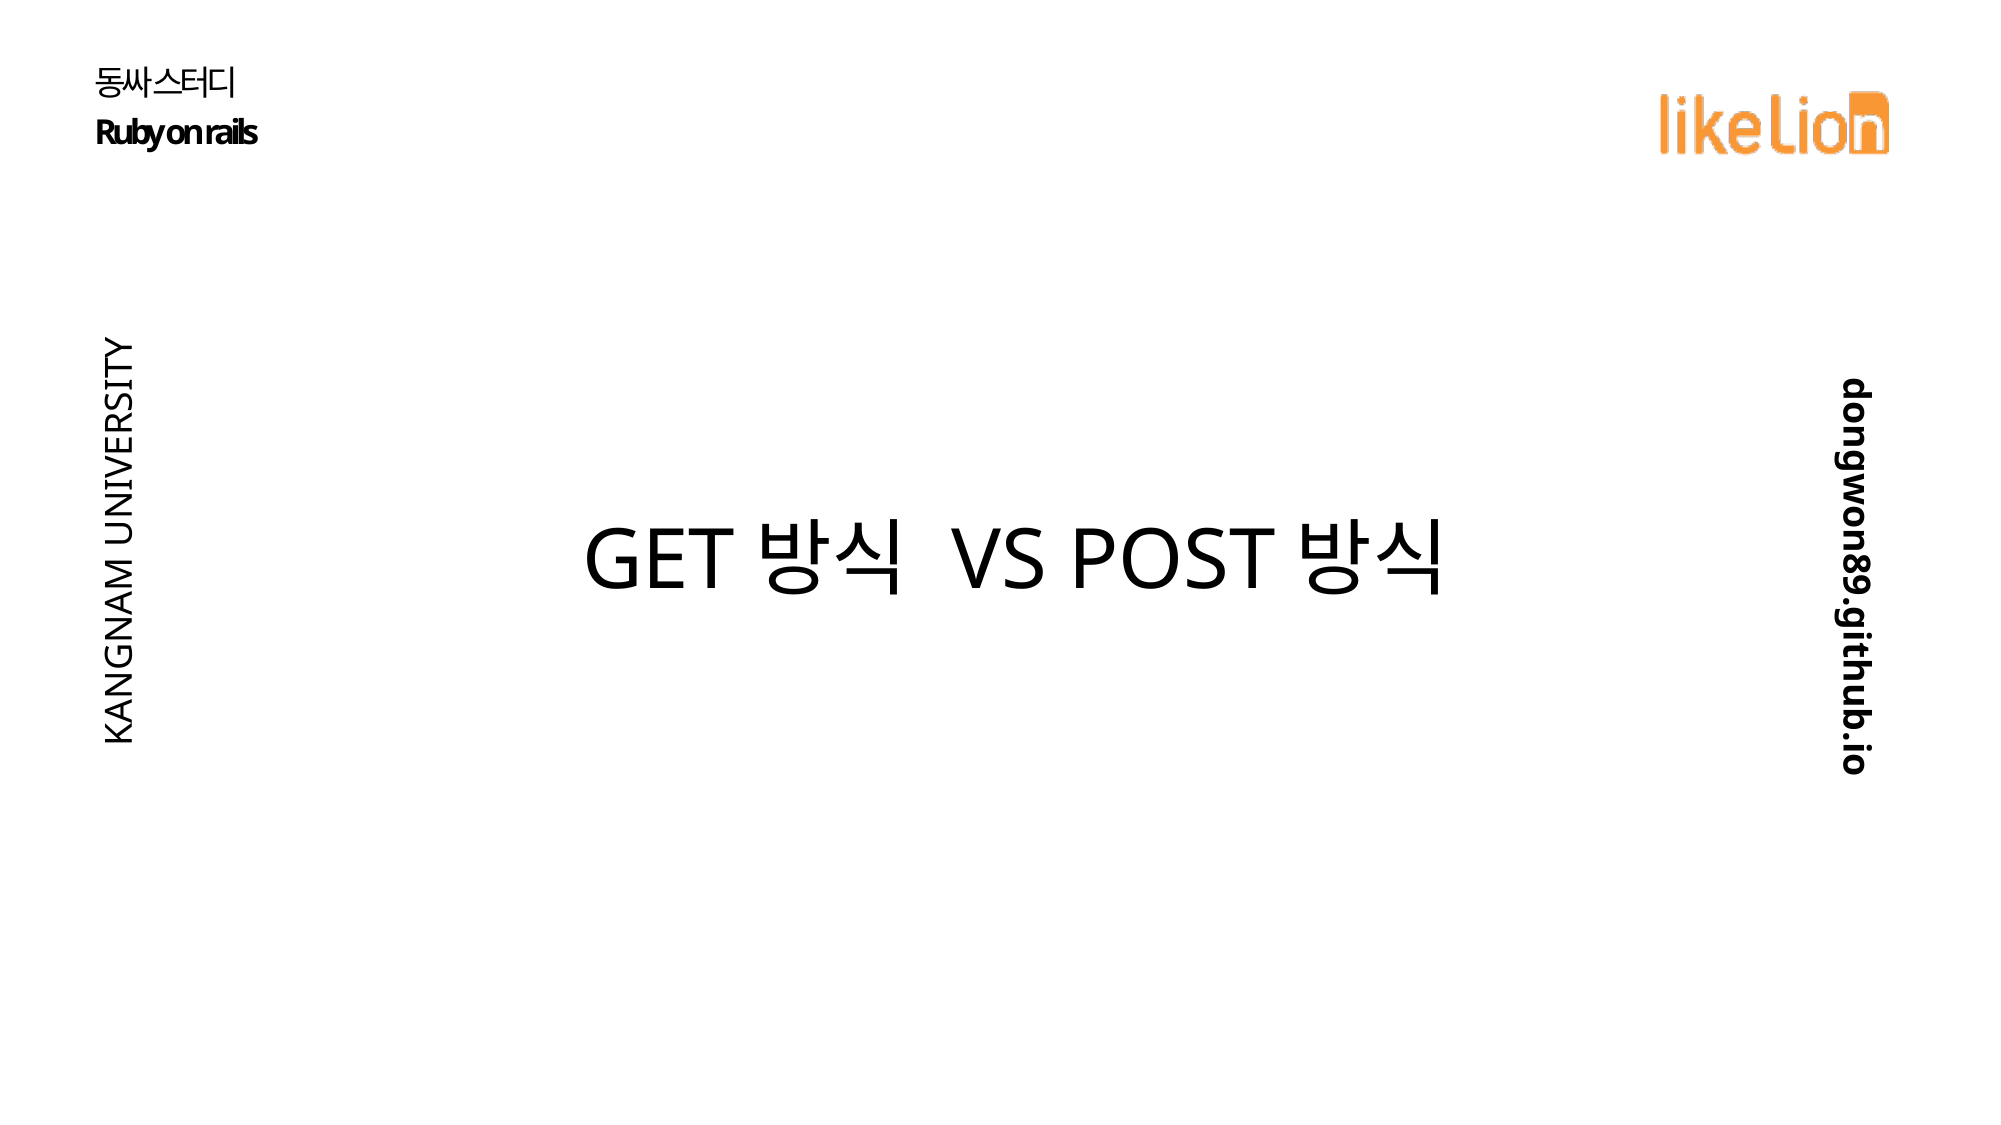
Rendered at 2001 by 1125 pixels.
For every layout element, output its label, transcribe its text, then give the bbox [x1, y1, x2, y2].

text_box KANGNAM UNIVERSITY [97, 152, 140, 749]
text_box dongwon89.github.io [1835, 375, 1878, 790]
text_box [1660, 90, 1889, 156]
text_box GET방식 VS POST방식 [567, 497, 1506, 613]
text_box 동싸 스터디 Ruby on rails [92, 60, 314, 152]
